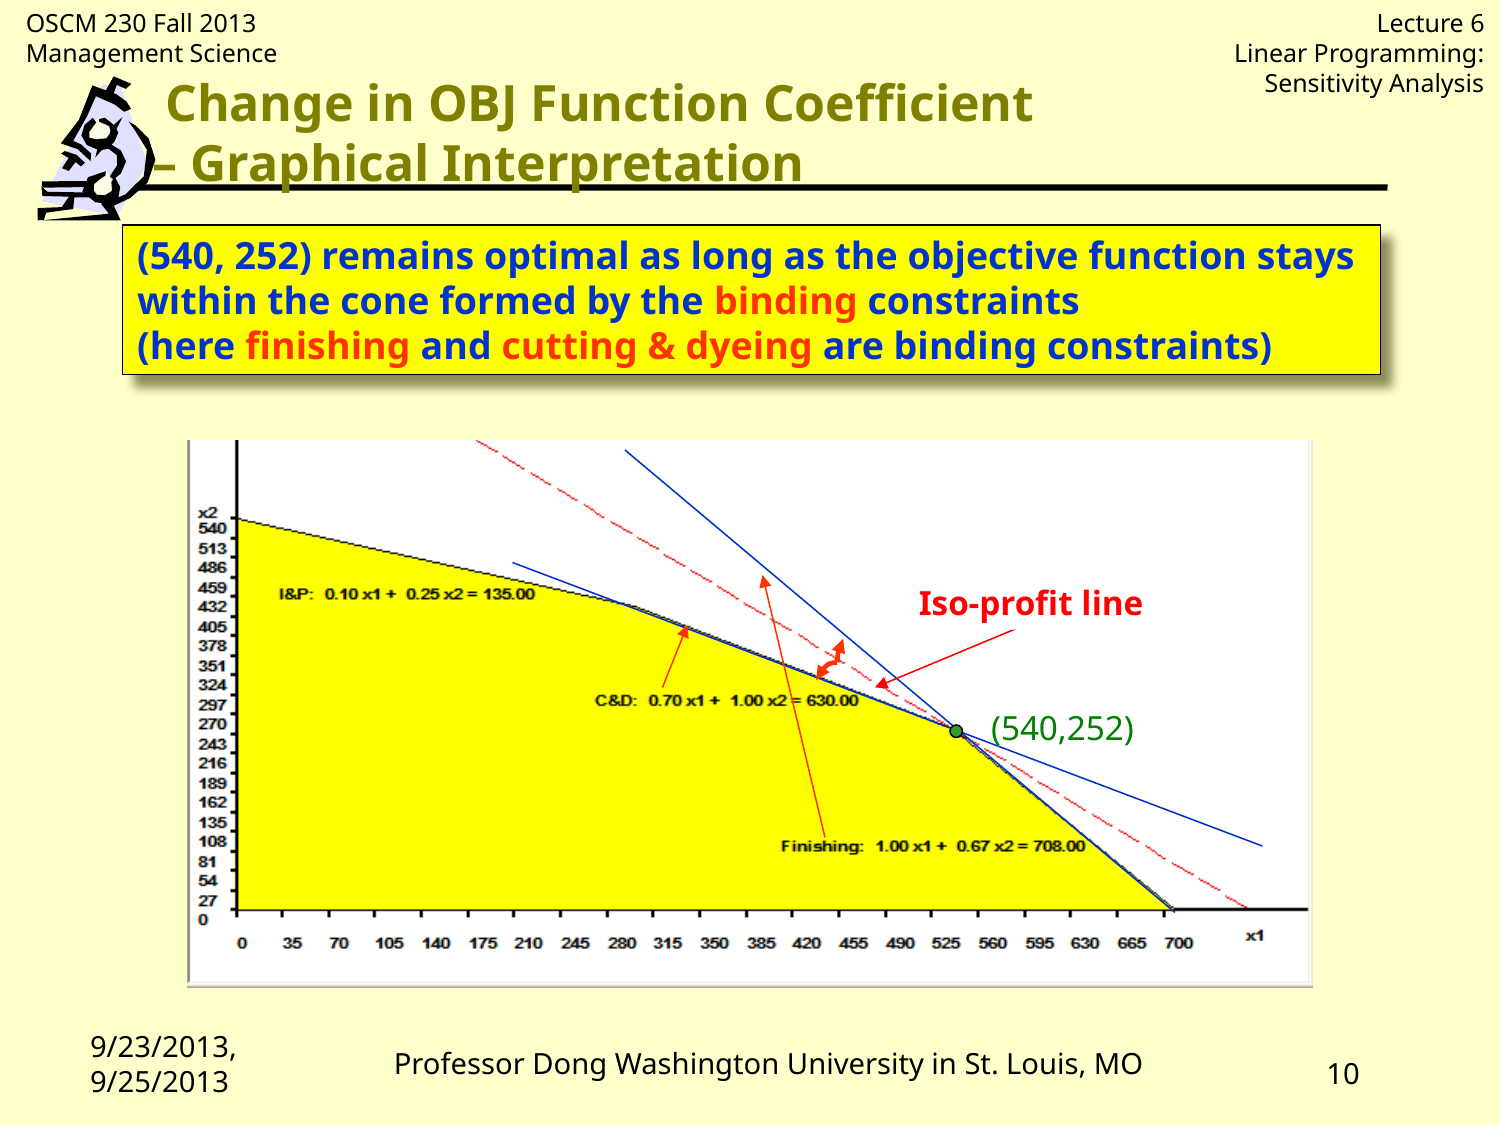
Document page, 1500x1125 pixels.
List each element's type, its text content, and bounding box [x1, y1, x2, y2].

picture [187, 440, 1313, 988]
slide_number 10 [1213, 1027, 1375, 1103]
footer Professor Dong Washington University in St. Louis, MO [324, 1027, 1213, 1103]
text_box (540, 252) remains optimal as long as the objective function stays within the cone formed by the binding constraints (here finishing and cutting & dyeing are binding constraints) [122, 224, 1381, 375]
title Change in OBJ Function Coefficient – Graphical Interpretation [137, 37, 1413, 226]
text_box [815, 638, 863, 701]
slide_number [75, 1024, 425, 1103]
